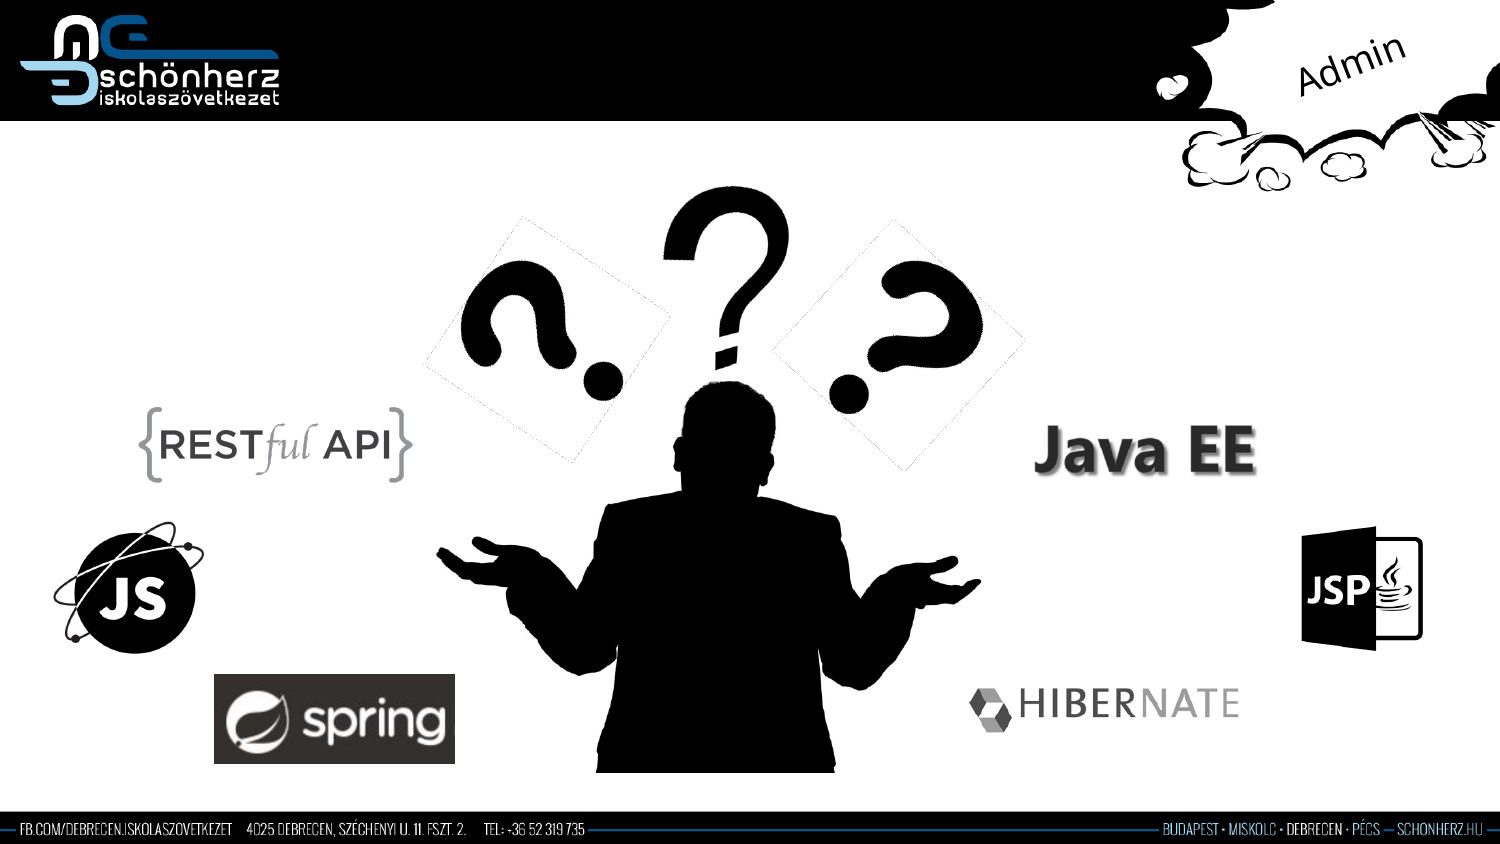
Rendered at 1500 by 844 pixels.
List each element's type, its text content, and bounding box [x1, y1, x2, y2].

picture [0, 0, 1500, 844]
title Admin [1217, 0, 1480, 139]
